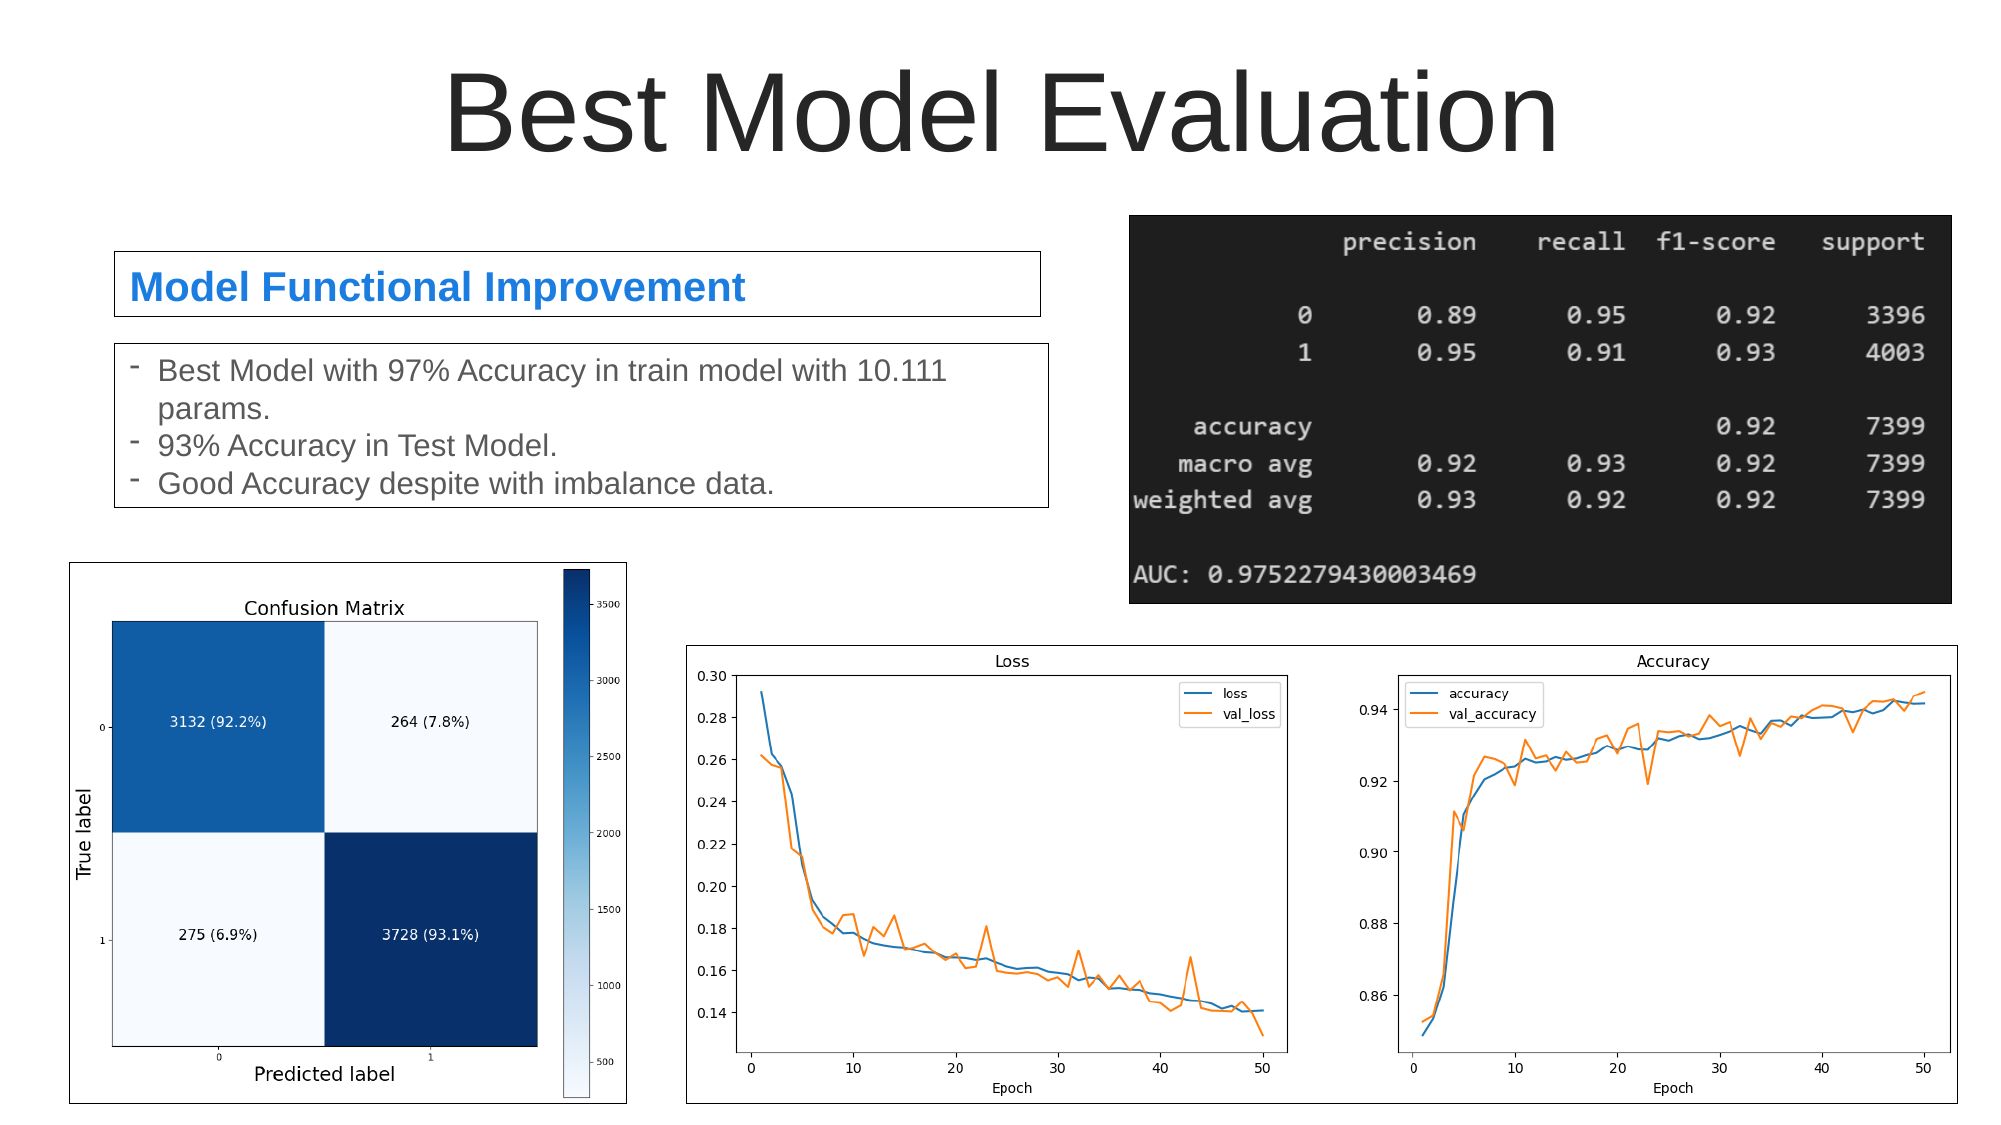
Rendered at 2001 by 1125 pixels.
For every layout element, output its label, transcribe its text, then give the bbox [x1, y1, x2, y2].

list Best Model Evaluation [53, 55, 1952, 175]
picture [686, 645, 1958, 1104]
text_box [114, 251, 1049, 510]
picture [69, 562, 627, 1104]
picture [1129, 215, 1952, 604]
